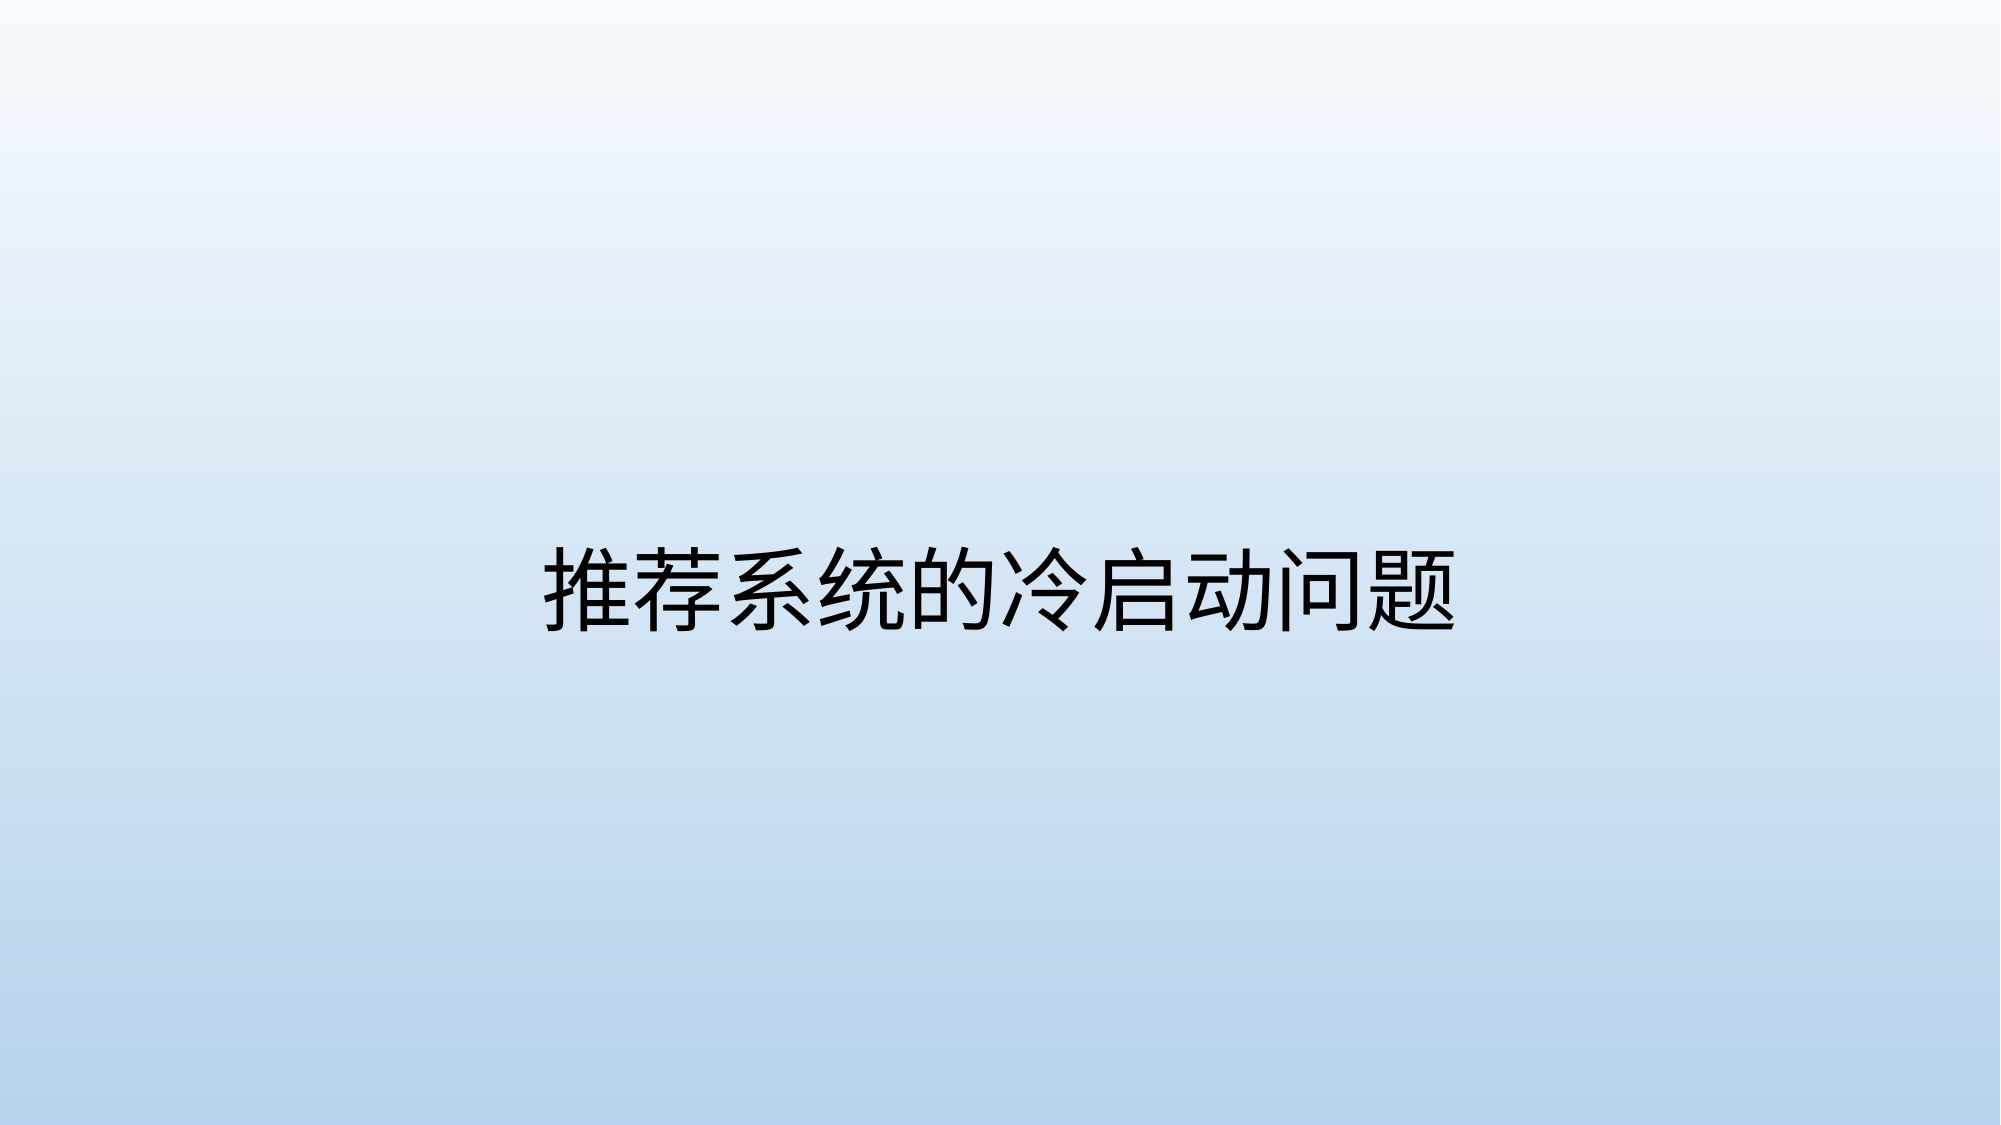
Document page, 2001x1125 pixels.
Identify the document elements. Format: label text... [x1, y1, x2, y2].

title 推荐系统的冷启动问题 [137, 486, 1863, 704]
